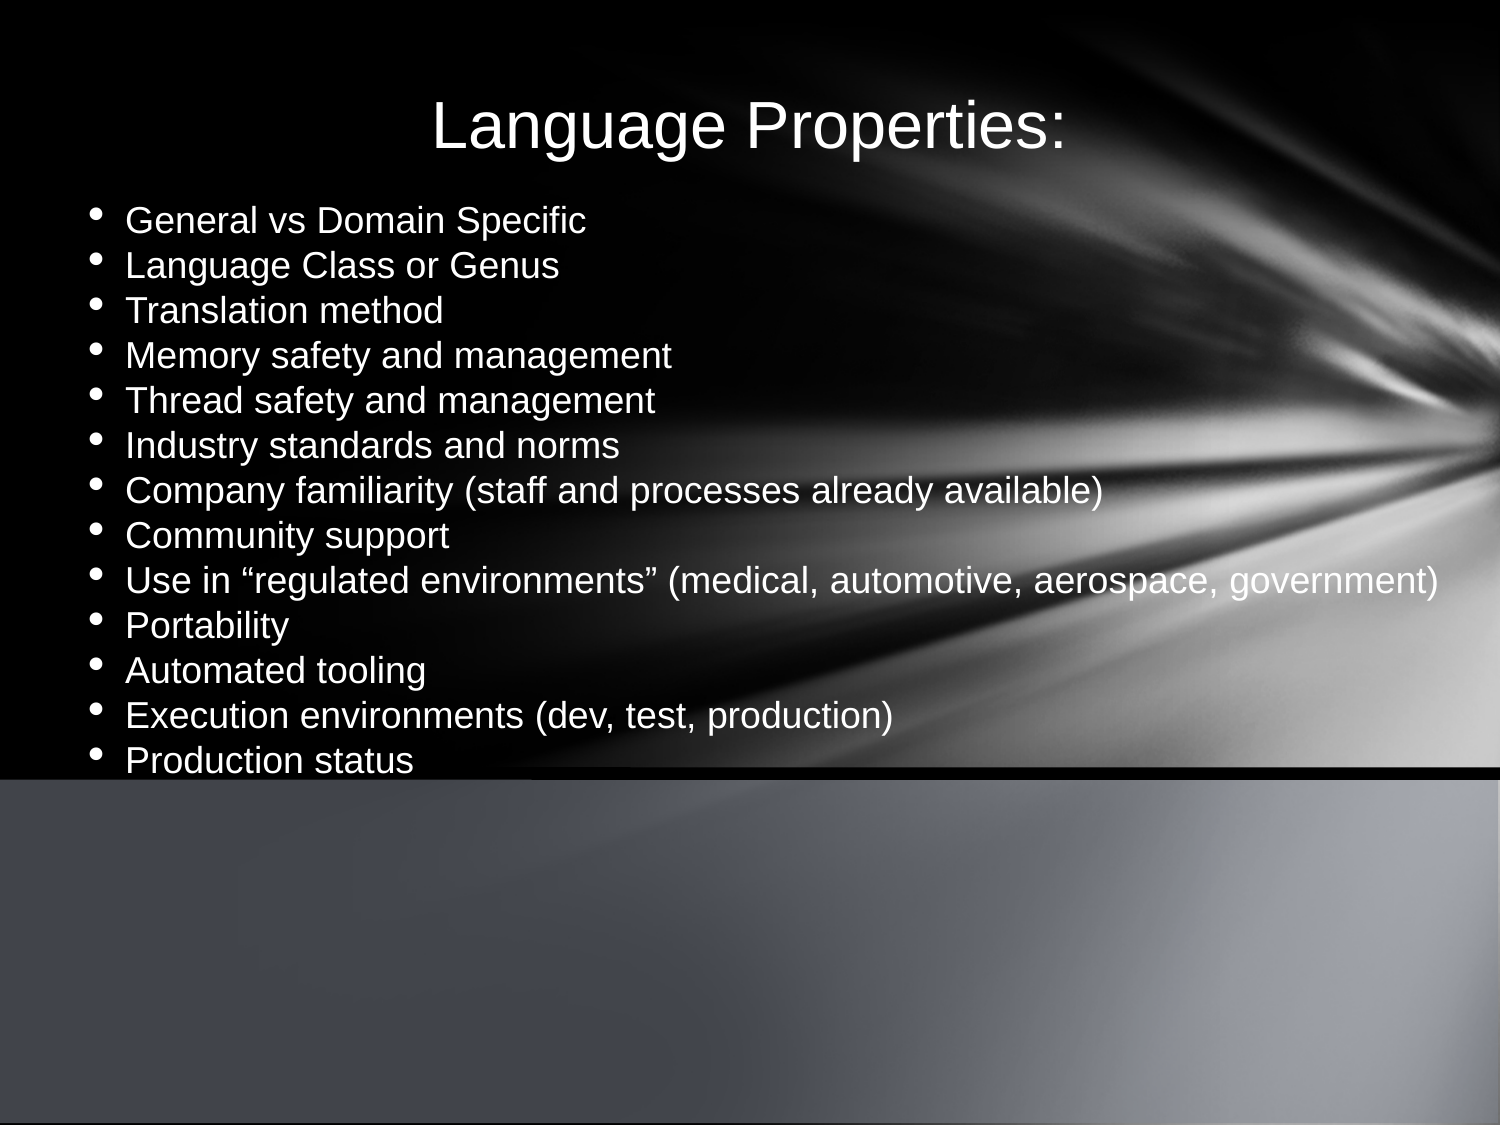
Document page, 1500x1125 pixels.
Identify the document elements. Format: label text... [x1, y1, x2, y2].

text_box General vs Domain Specific Language Class or Genus Translation method Memory safety and management Thread safety and management Industry standards and norms Company familiarity (staff and processes already available) Community support Use in “regulated environments” (medical, automotive, aerospace, government) Portability Automated tooling Execution environments (dev, test, production) Production status [74, 188, 1462, 953]
picture [0, 0, 1500, 767]
text_box Language Properties: [150, 75, 1350, 164]
picture [0, 780, 1500, 1125]
